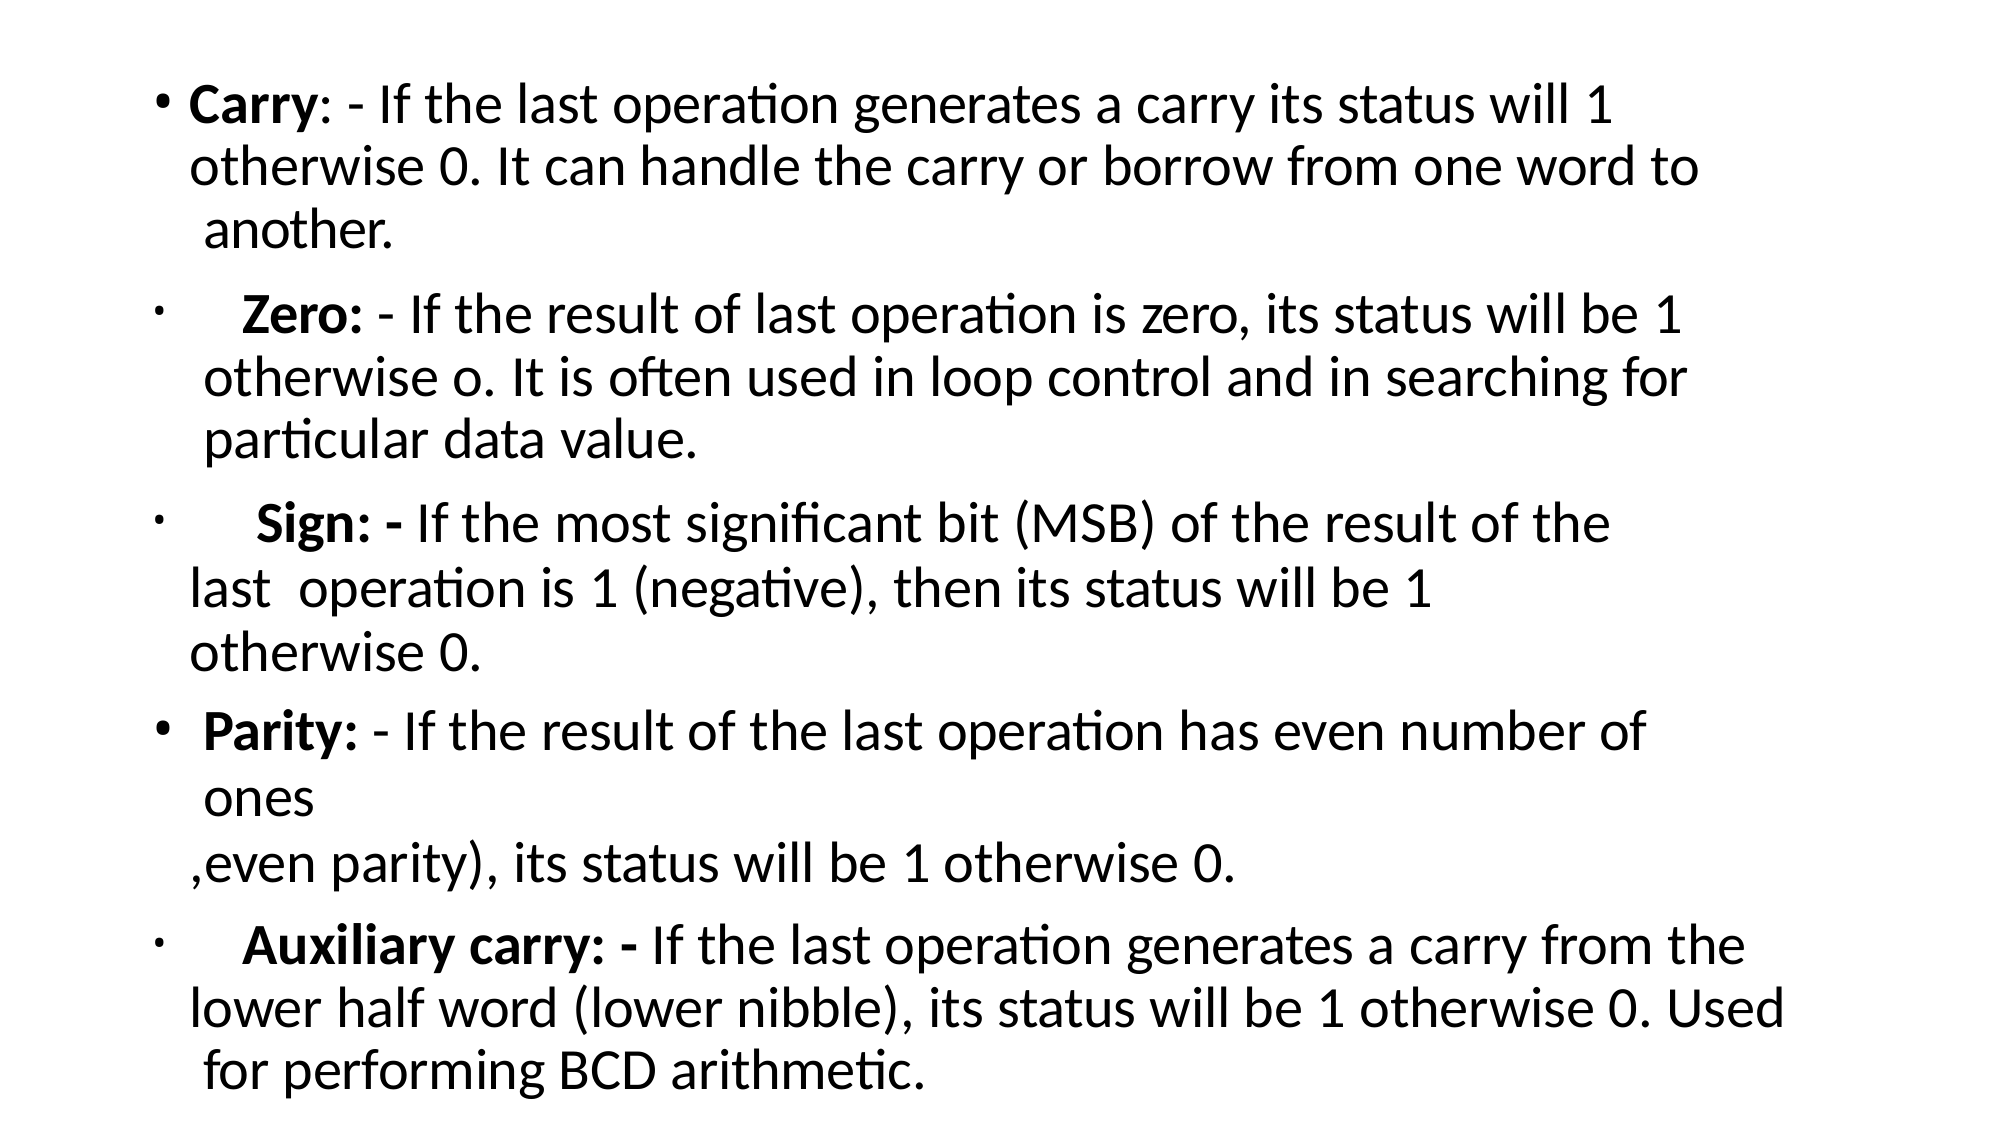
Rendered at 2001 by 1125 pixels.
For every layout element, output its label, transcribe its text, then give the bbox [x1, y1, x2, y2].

text_box Carry: - If the last operation generates a carry its status will 1 otherwise 0. It can handle the carry or borrow from one word to another. Zero: - If the result of last operation is zero, its status will be 1 otherwise o. It is often used in loop control and in searching for particular data value. Sign: - If the most significant bit (MSB) of the result of the last operation is 1 (negative), then its status will be 1 otherwise 0. Parity: - If the result of the last operation has even number of ones ,even parity), its status will be 1 otherwise 0. Auxiliary carry: - If the last operation generates a carry from the lower half word (lower nibble), its status will be 1 otherwise 0. Used for performing BCD arithmetic. [150, 62, 1800, 1103]
